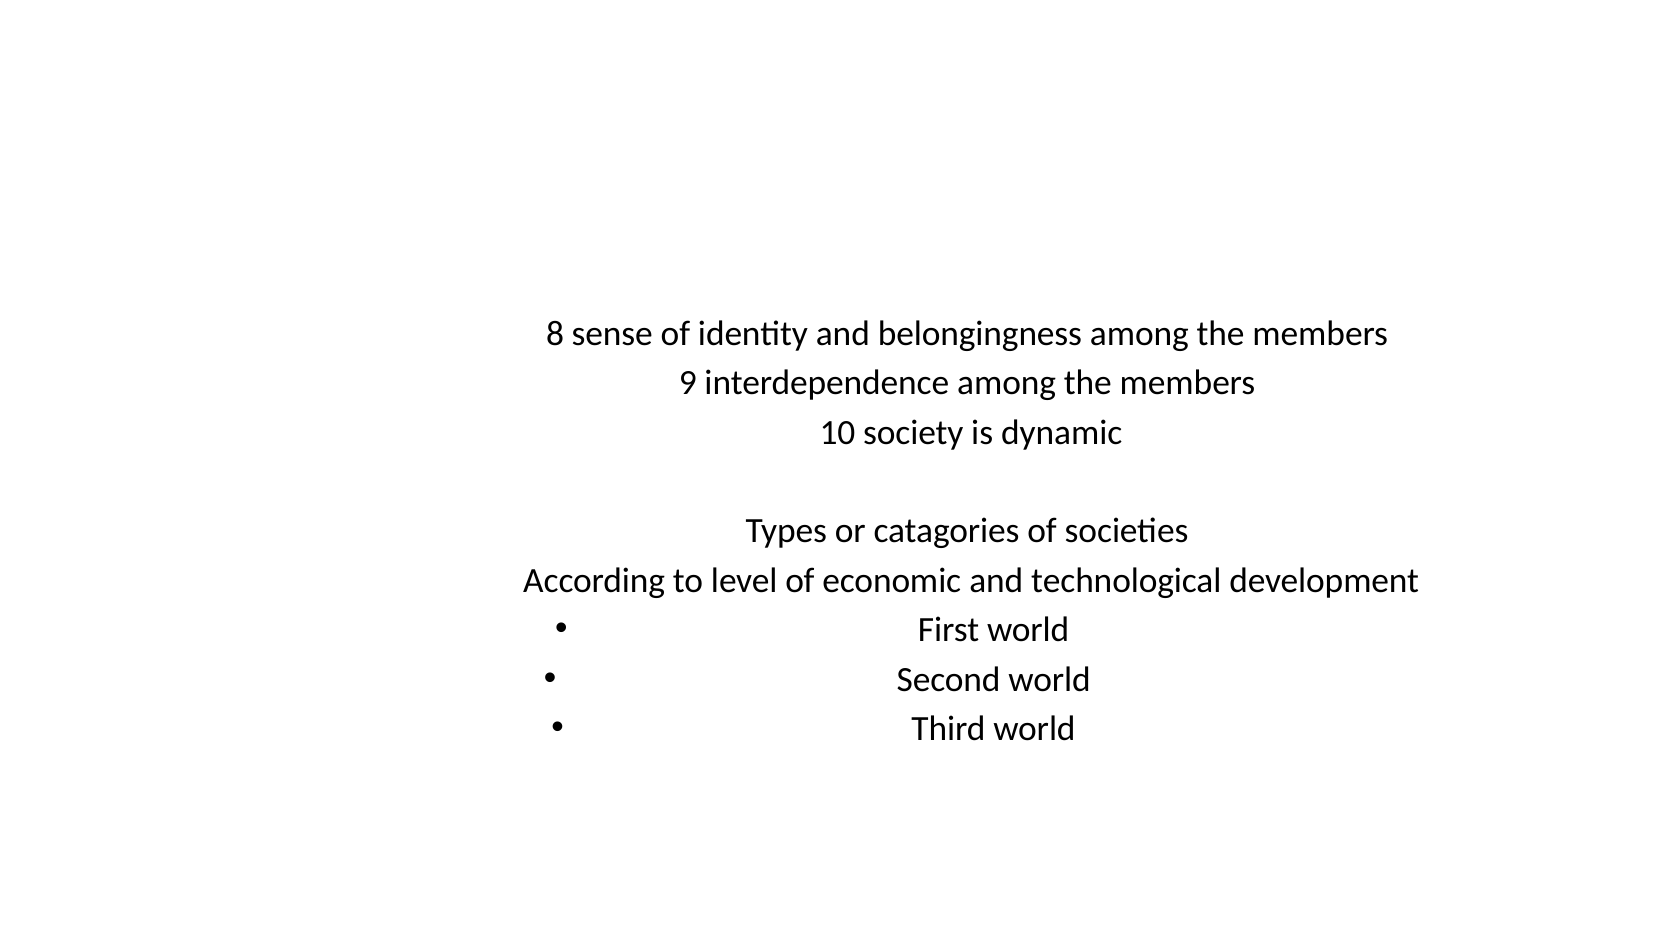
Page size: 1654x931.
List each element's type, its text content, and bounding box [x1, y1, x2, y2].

subtitle 8 sense of identity and belongingness among the members 9 interdependence among the members 10 society is dynamic Types or catagories of societies According to level of economic and technological development First world Second world Third world [226, 302, 1654, 757]
